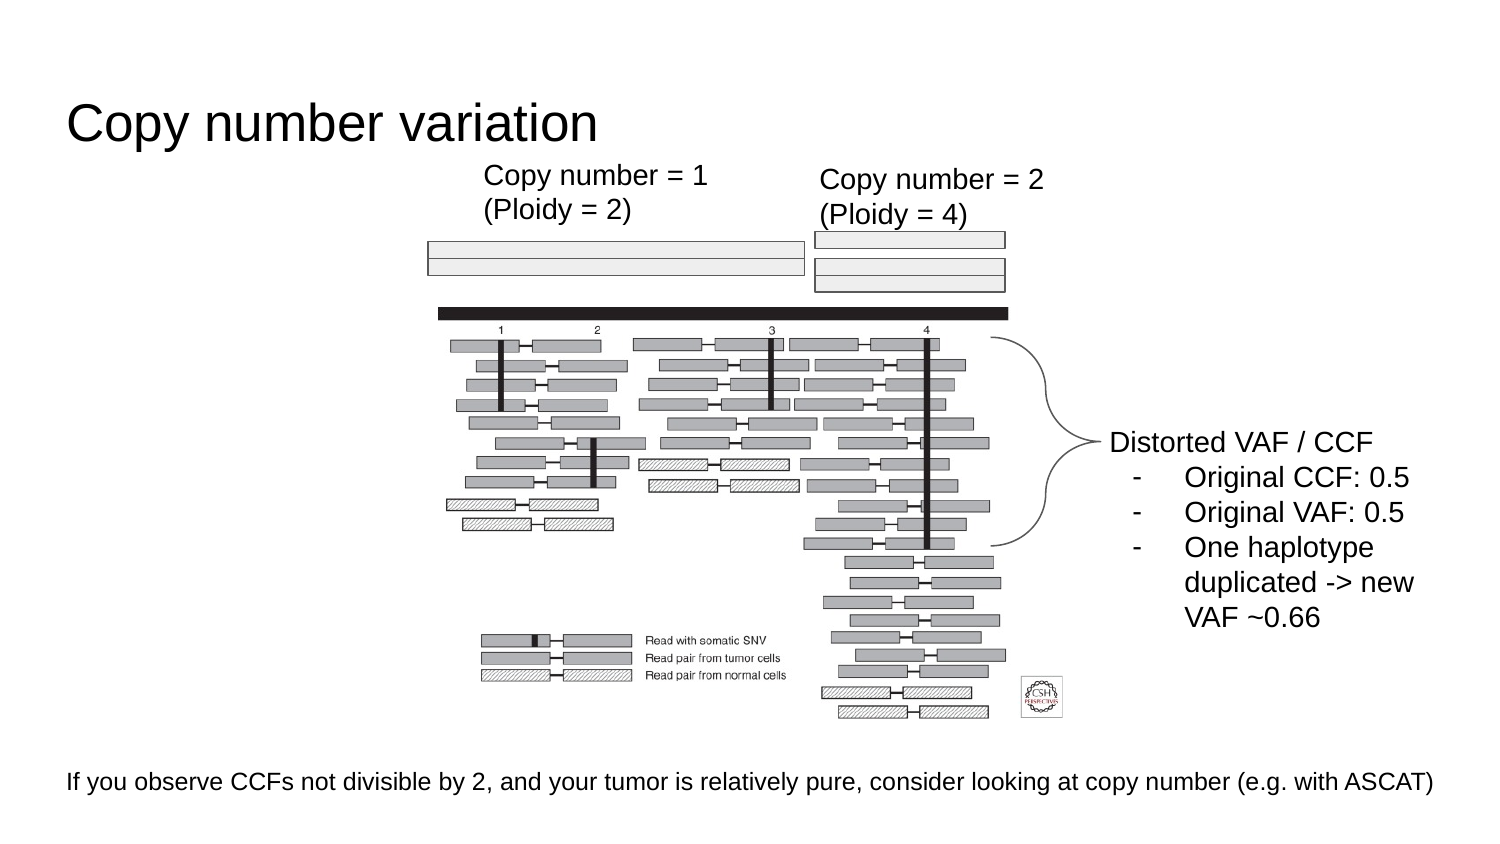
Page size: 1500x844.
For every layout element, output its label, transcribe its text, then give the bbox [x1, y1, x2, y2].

text_box Copy number = 2 (Ploidy = 4) [804, 144, 1141, 245]
text_box Distorted VAF / CCF Original CCF: 0.5 Original VAF: 0.5 One haplotype duplicated -> new VAF ~0.66 [1094, 408, 1474, 649]
text_box If you observe CCFs not divisible by 2, and your tumor is relatively pure, consider looking at copy number (e.g. with ASCAT) [51, 750, 1481, 811]
text_box [814, 258, 1006, 275]
text_box [814, 245, 1006, 249]
text_box [427, 241, 805, 258]
text_box [1066, 429, 1094, 454]
text_box [427, 258, 805, 276]
text_box Copy number = 1 (Ploidy = 2) [468, 140, 805, 241]
title Copy number variation [51, 72, 1449, 167]
text_box [814, 275, 1006, 293]
picture [437, 306, 1063, 720]
